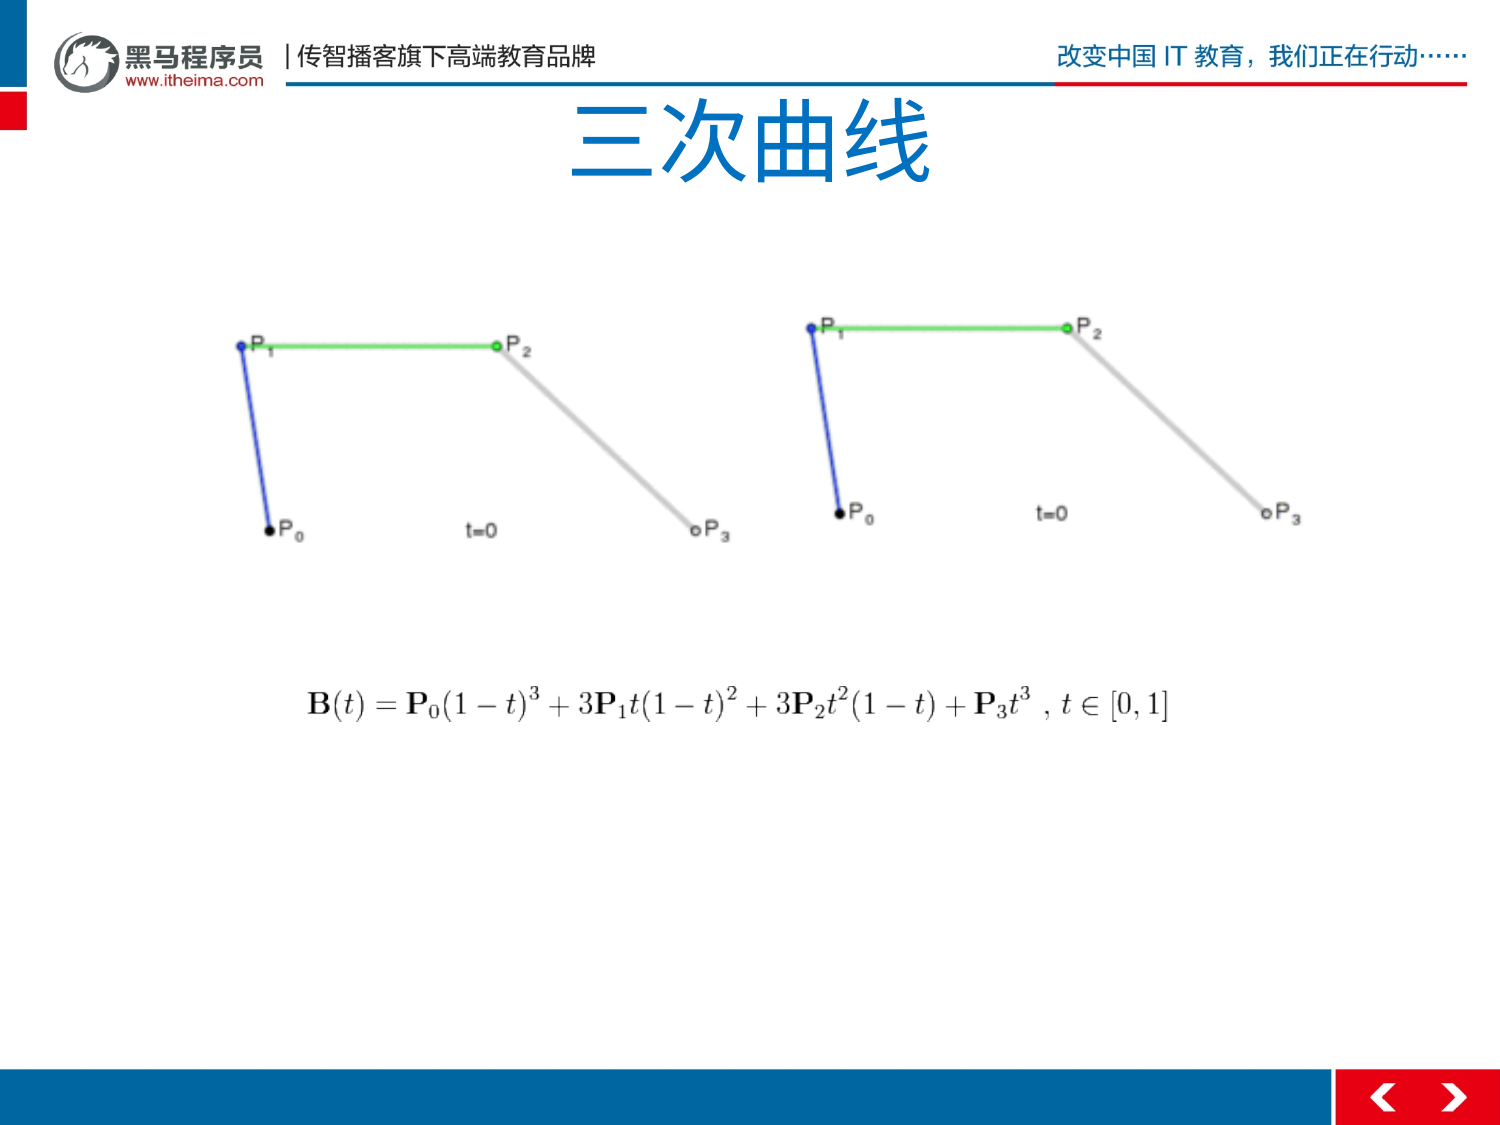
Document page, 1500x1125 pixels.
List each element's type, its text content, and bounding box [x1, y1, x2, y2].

picture [0, 0, 1500, 1125]
title 三次曲线 [75, 45, 1425, 233]
